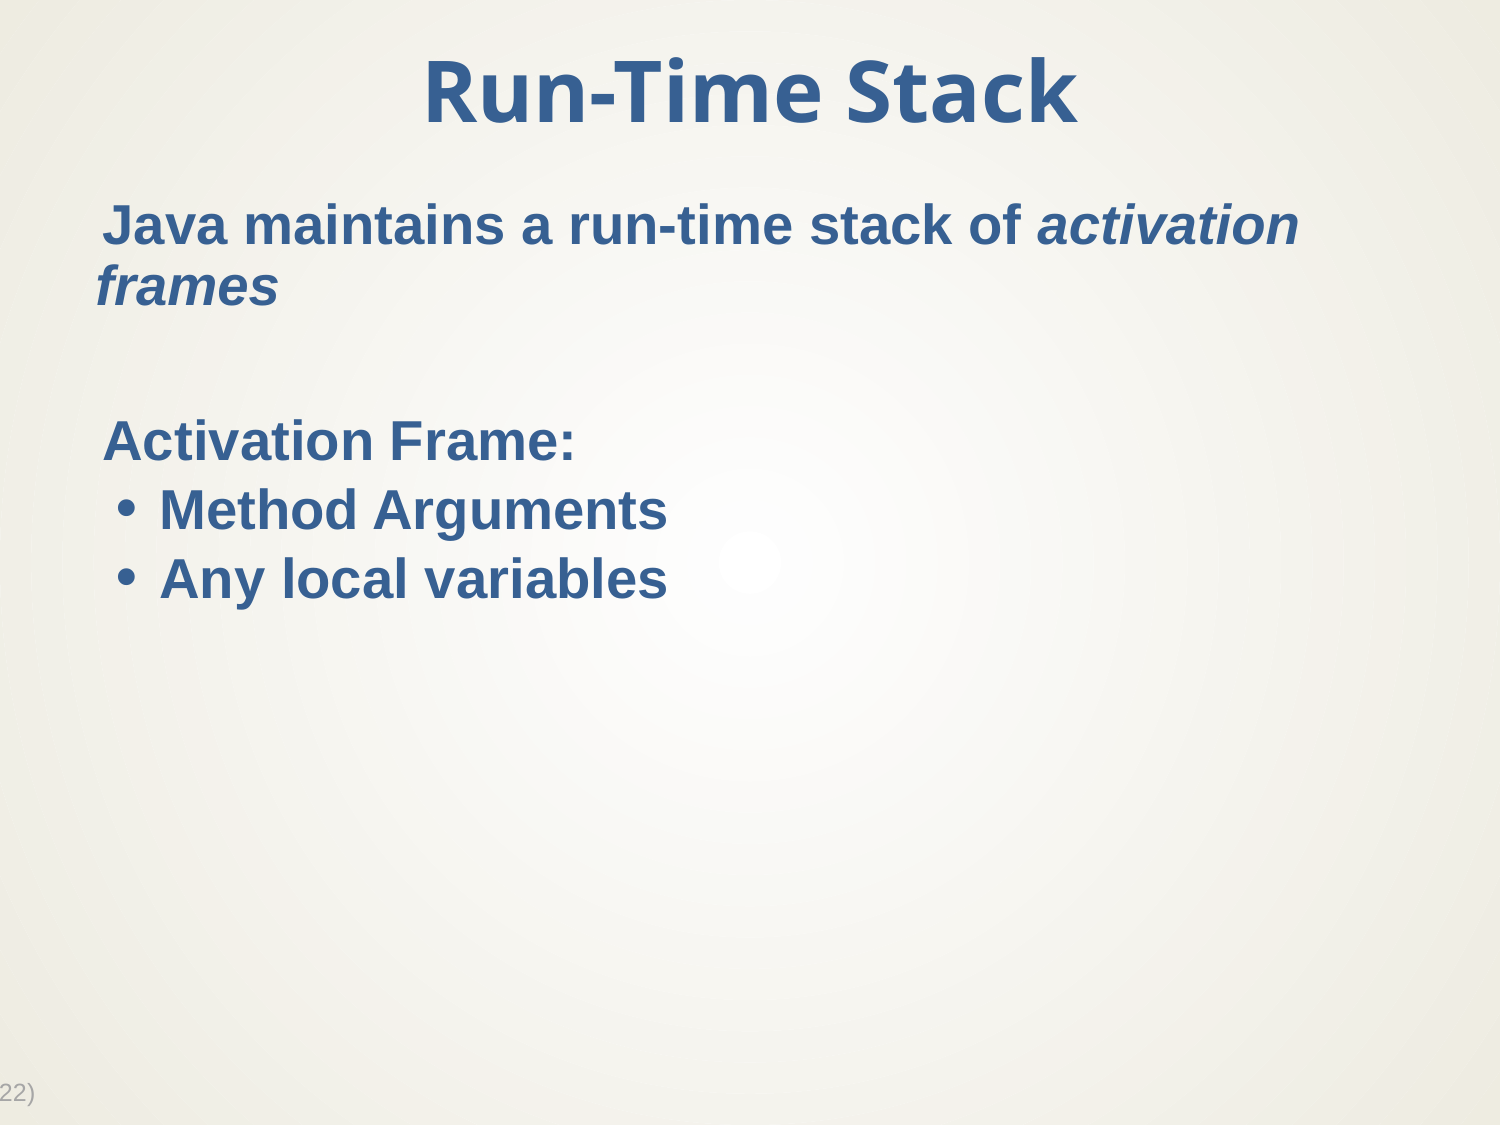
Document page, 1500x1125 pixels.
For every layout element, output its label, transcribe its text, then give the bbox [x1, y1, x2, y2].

list Java maintains a run-time stack of activation frames Activation Frame: Method Arguments Any local variables [56, 187, 1444, 1036]
title Run-Time Stack [0, 24, 1500, 166]
